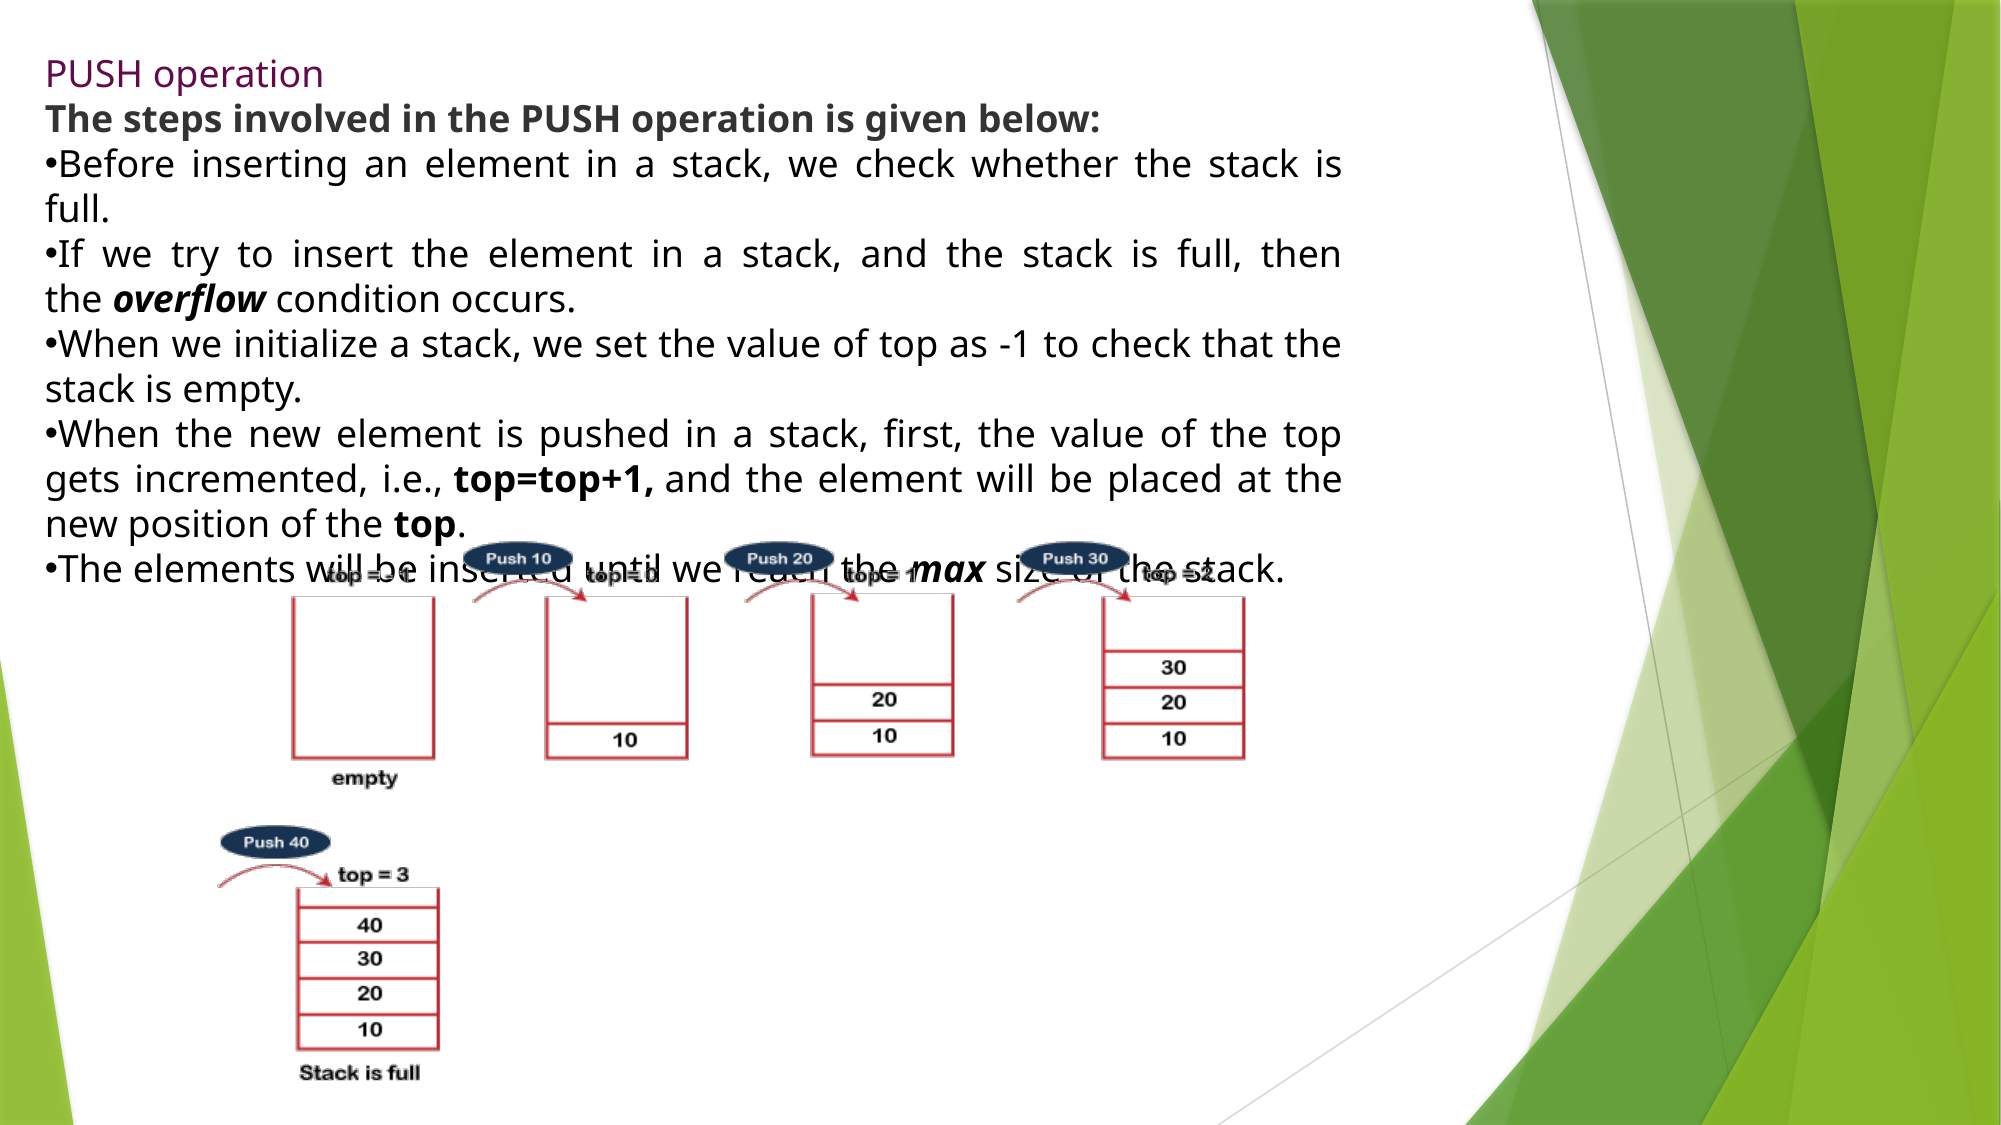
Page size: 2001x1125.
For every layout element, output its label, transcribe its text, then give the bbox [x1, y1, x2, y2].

text_box PUSH operation The steps involved in the PUSH operation is given below: Before inserting an element in a stack, we check whether the stack is full. If we try to insert the element in a stack, and the stack is full, then the overflow condition occurs. When we initialize a stack, we set the value of top as -1 to check that the stack is empty. When the new element is pushed in a stack, first, the value of the top gets incremented, i.e., top=top+1, and the element will be placed at the new position of the top. The elements will be inserted until we reach the max size of the stack. [30, 42, 1359, 598]
picture [168, 493, 1295, 1102]
